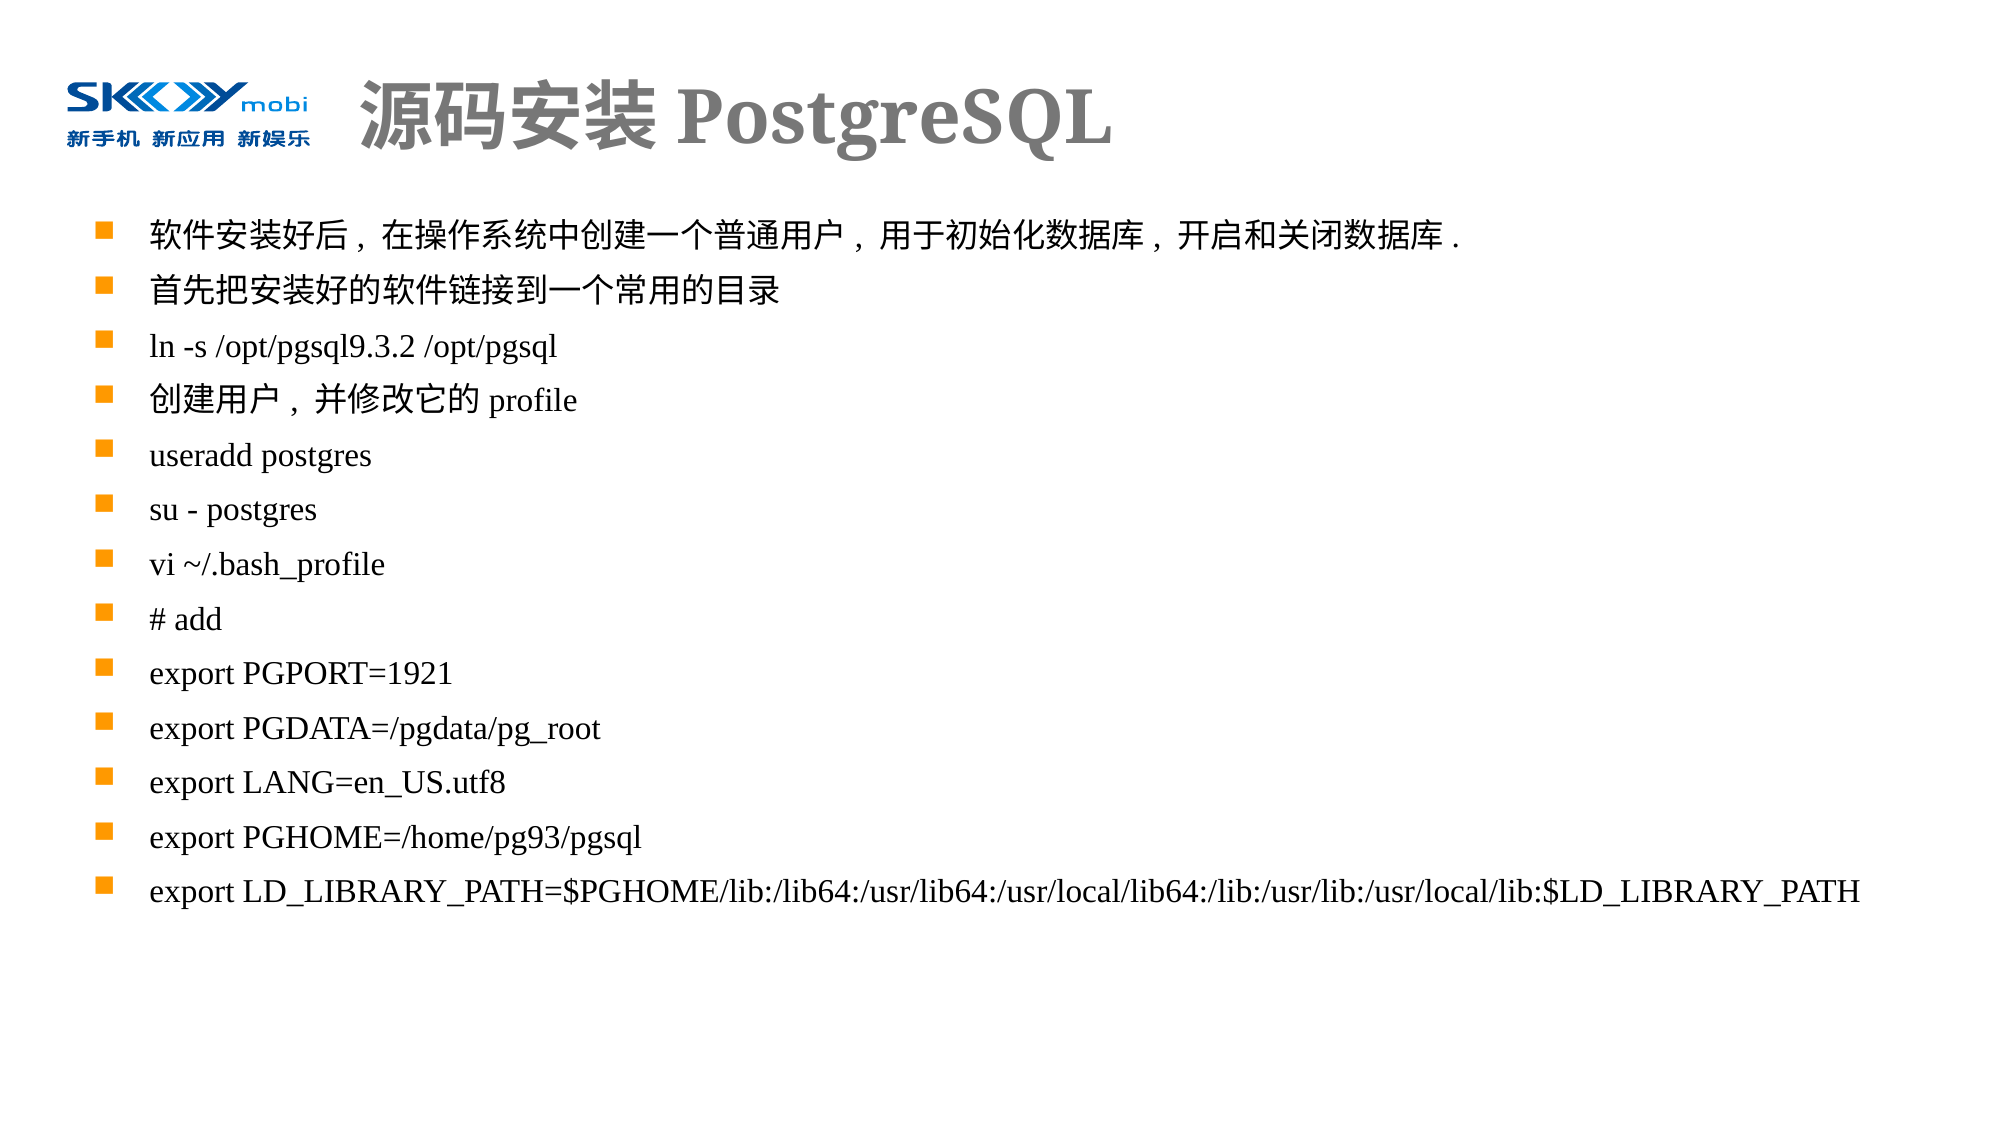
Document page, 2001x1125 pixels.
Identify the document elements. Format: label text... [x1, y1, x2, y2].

list 软件安装好后, 在操作系统中创建一个普通用户, 用于初始化数据库, 开启和关闭数据库. 首先把安装好的软件链接到一个常用的目录 ln -s /opt/pgsql9.3.2 /opt/pgsql 创建用户, 并修改它的profile useradd postgres su - postgres vi ~/.bash_profile # add export PGPORT=1921 export PGDATA=/pgdata/pg_root export LANG=en_US.utf8 export PGHOME=/home/pg93/pgsql export LD_LIBRARY_PATH=$PGHOME/lib:/lib64:/usr/lib64:/usr/local/lib64:/lib:/usr/lib:/usr/local/lib:$LD_LIBRARY_PATH [77, 198, 1901, 1020]
title 源码安装PostgreSQL [343, 60, 1901, 167]
